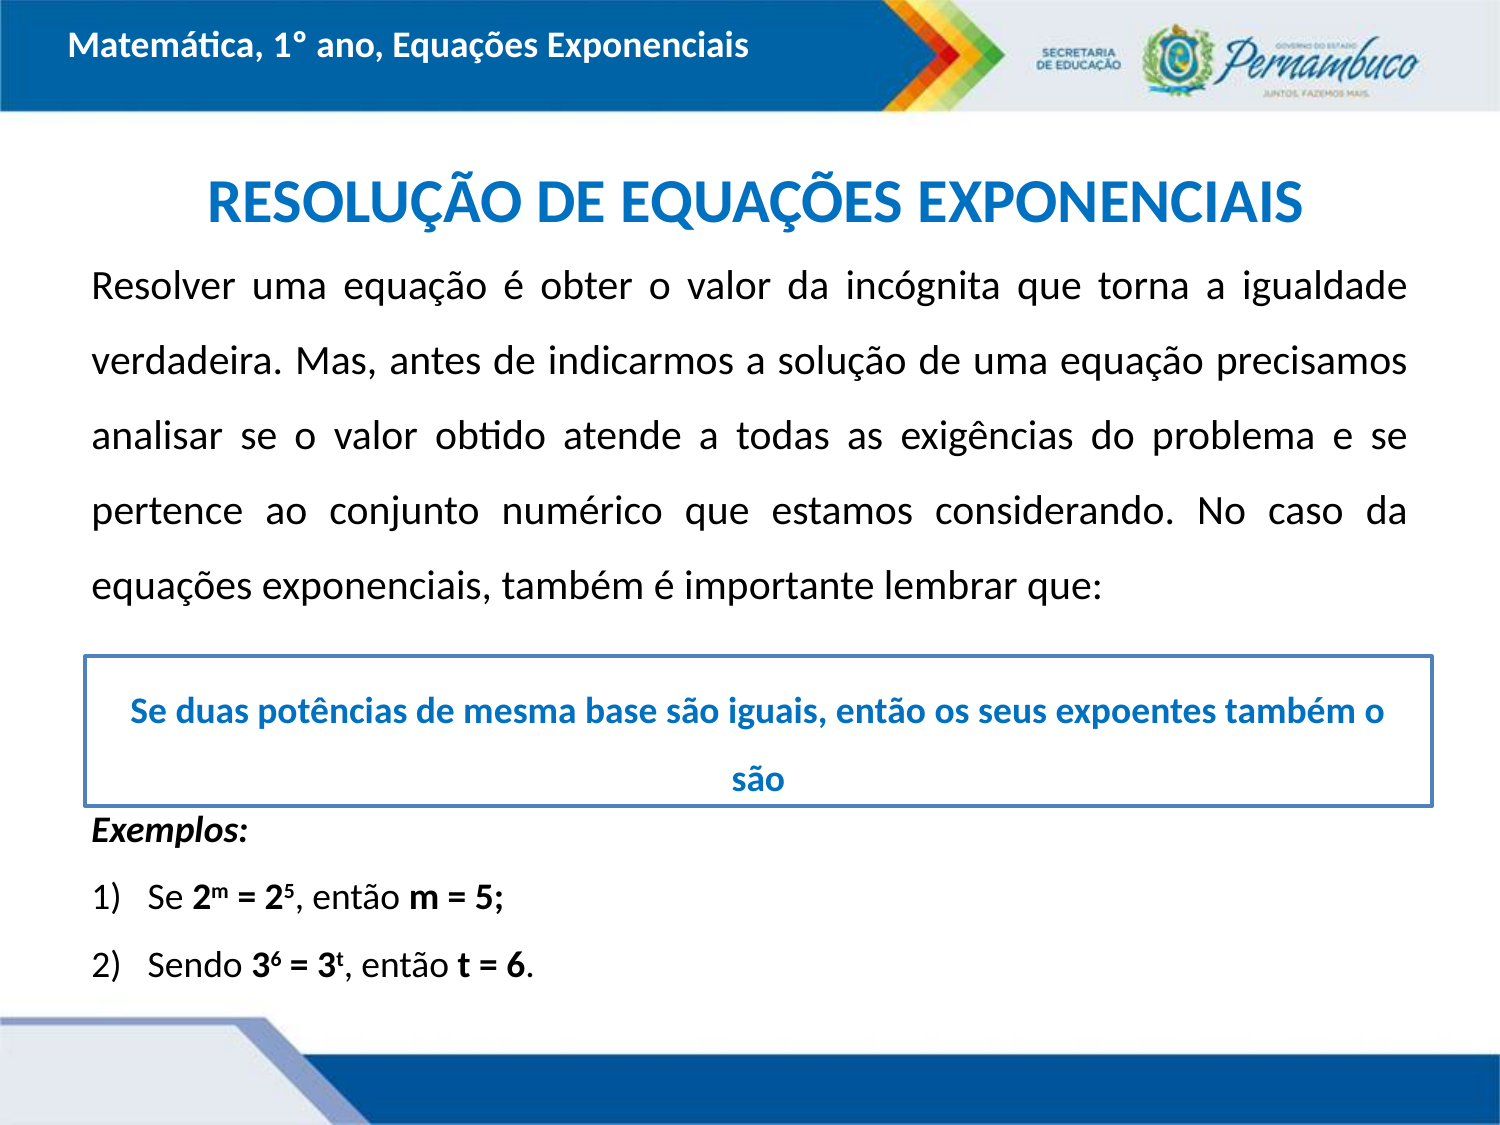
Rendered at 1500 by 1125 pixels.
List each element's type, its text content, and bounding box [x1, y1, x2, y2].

picture [0, 0, 1500, 1125]
text_box RESOLUÇÃO DE EQUAÇÕES EXPONENCIAIS [61, 78, 1452, 243]
text_box Exemplos: Se 2m = 25, então m = 5; Sendo 36 = 3t, então t = 6. [76, 775, 1424, 993]
text_box Matemática, 1º ano, Equações Exponenciais [52, 12, 869, 119]
text_box Resolver uma equação é obter o valor da incógnita que torna a igualdade verdadeira. Mas, antes de indicarmos a solução de uma equação precisamos analisar se o valor obtido atende a todas as exigências do problema e se pertence ao conjunto numérico que estamos considerando. No caso da equações exponenciais, também é importante lembrar que: [76, 225, 1424, 616]
text_box Se duas potências de mesma base são iguais, então os seus expoentes também o são [83, 654, 1434, 808]
